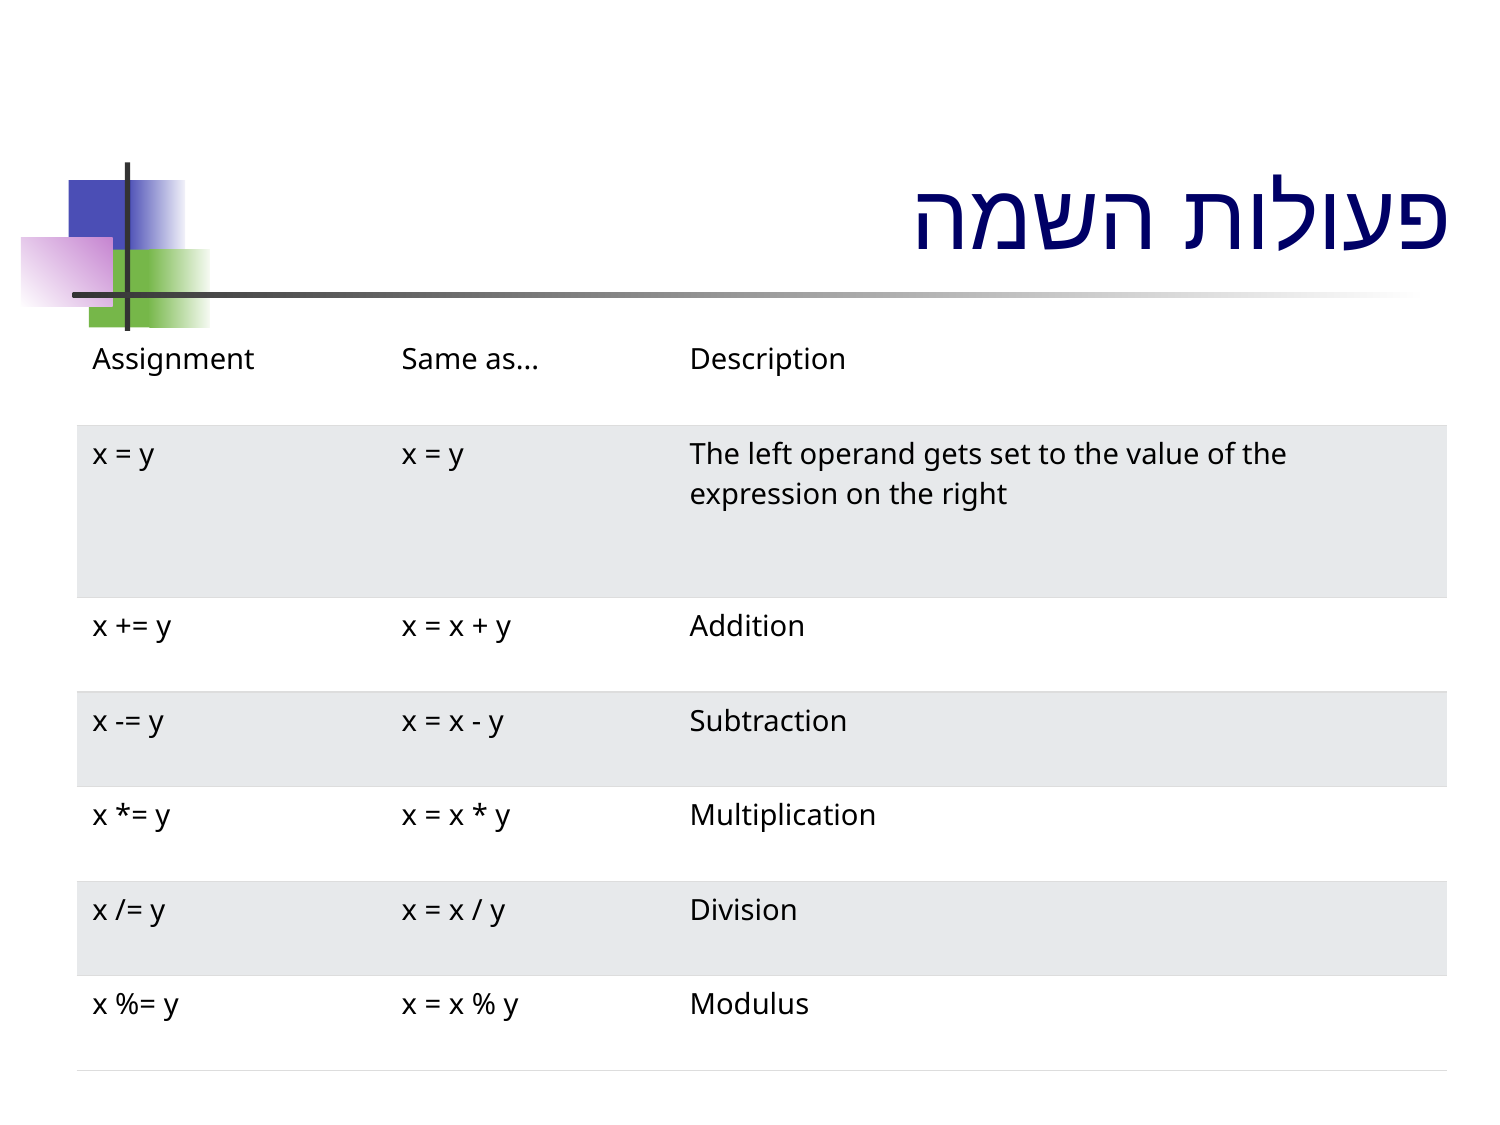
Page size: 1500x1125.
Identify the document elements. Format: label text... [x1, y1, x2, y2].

table_cell Multiplication [682, 787, 1447, 881]
table_cell x += y [77, 598, 394, 691]
title פעולות השמה [188, 35, 1468, 275]
table_cell x = y [77, 426, 394, 597]
table_cell x = y [394, 426, 682, 597]
table_cell x *= y [77, 787, 394, 881]
table_cell x /= y [77, 882, 394, 975]
table_cell Division [682, 882, 1447, 975]
table_cell x = x * y [394, 787, 682, 881]
table_cell x = x / y [394, 882, 682, 975]
table_cell Addition [682, 598, 1447, 691]
table_cell Modulus [682, 976, 1447, 1070]
table_cell x = x + y [394, 598, 682, 691]
table_cell x -= y [77, 693, 394, 786]
table_cell The left operand gets set to the value of the expression on the right [682, 426, 1447, 597]
table_header Description [682, 331, 1447, 425]
table_cell Subtraction [682, 693, 1447, 786]
table_cell x = x - y [394, 693, 682, 786]
table_header Same as... [394, 331, 682, 425]
table_cell x %= y [77, 976, 394, 1070]
table_cell x = x % y [394, 976, 682, 1070]
table_header Assignment [77, 331, 394, 425]
